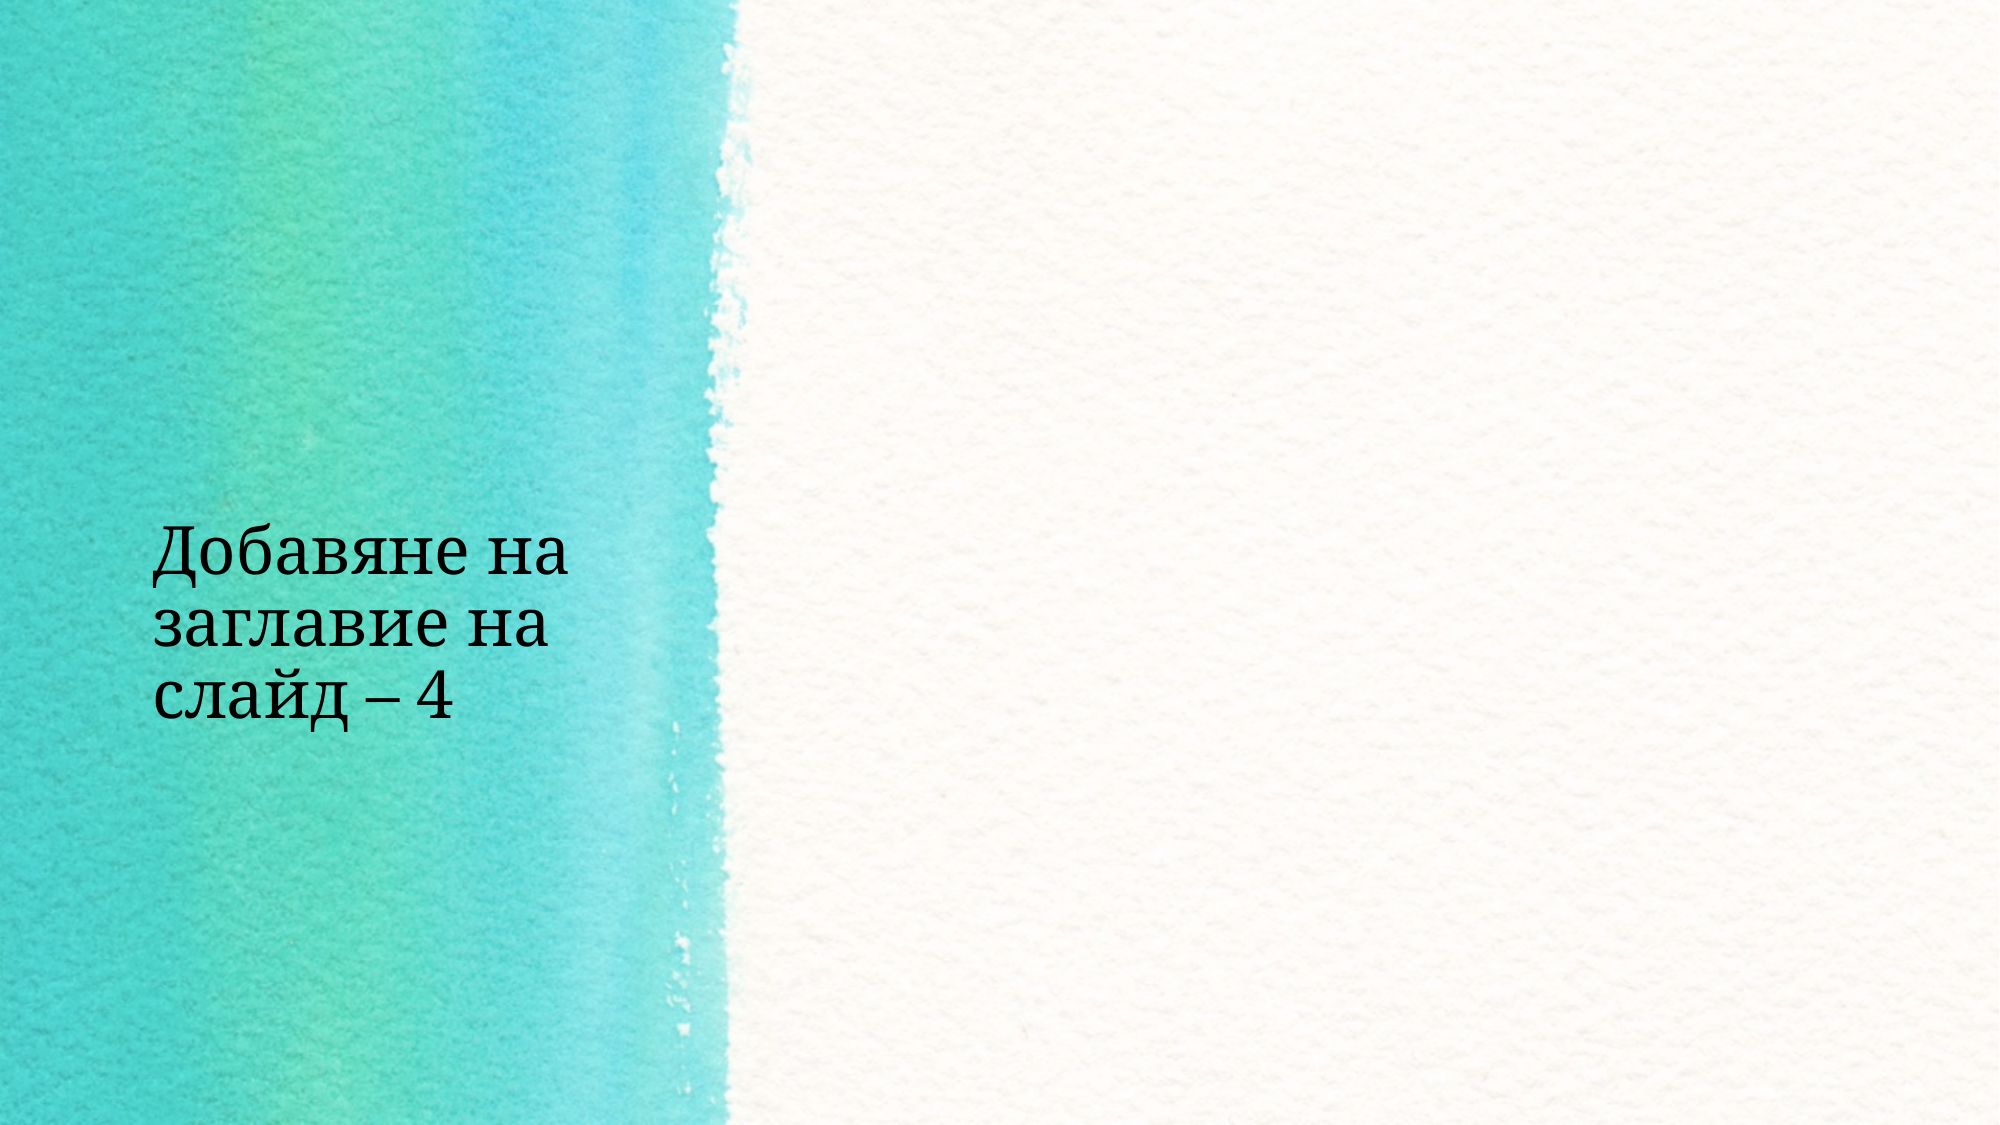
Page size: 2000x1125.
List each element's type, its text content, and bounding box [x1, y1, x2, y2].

title Добавяне на заглавие на слайд – 4 [137, 375, 675, 741]
picture [0, 0, 2000, 1125]
